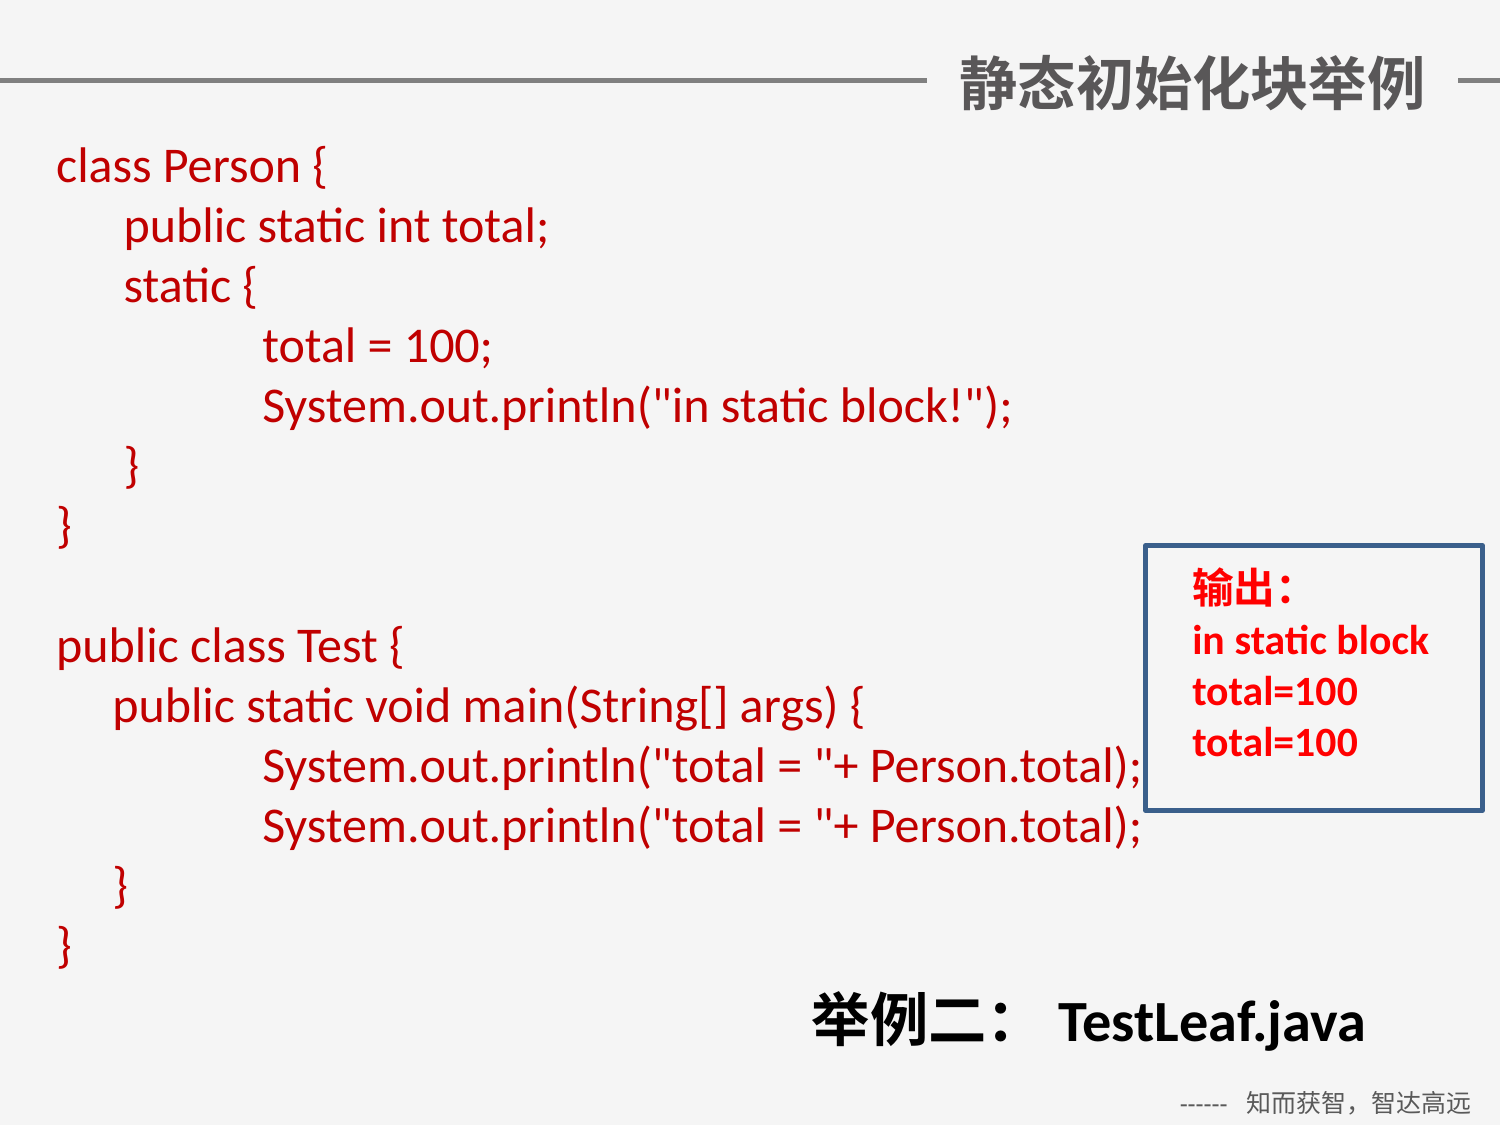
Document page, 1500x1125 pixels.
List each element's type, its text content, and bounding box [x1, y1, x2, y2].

title 静态初始化块举例 [927, 39, 1458, 125]
text_box 输出： in static block total=100 total=100 [1177, 572, 1500, 770]
text_box [1144, 544, 1484, 812]
text_box 举例二：TestLeaf.java [797, 975, 1459, 1061]
list class Person { public static int total; static { total = 100; System.out.println("in static block!"); } } public class Test { public static void main(String[] args) { System.out.println("total = "+ Person.total); System.out.println("total = "+ Person.total); } } [41, 125, 1459, 1065]
